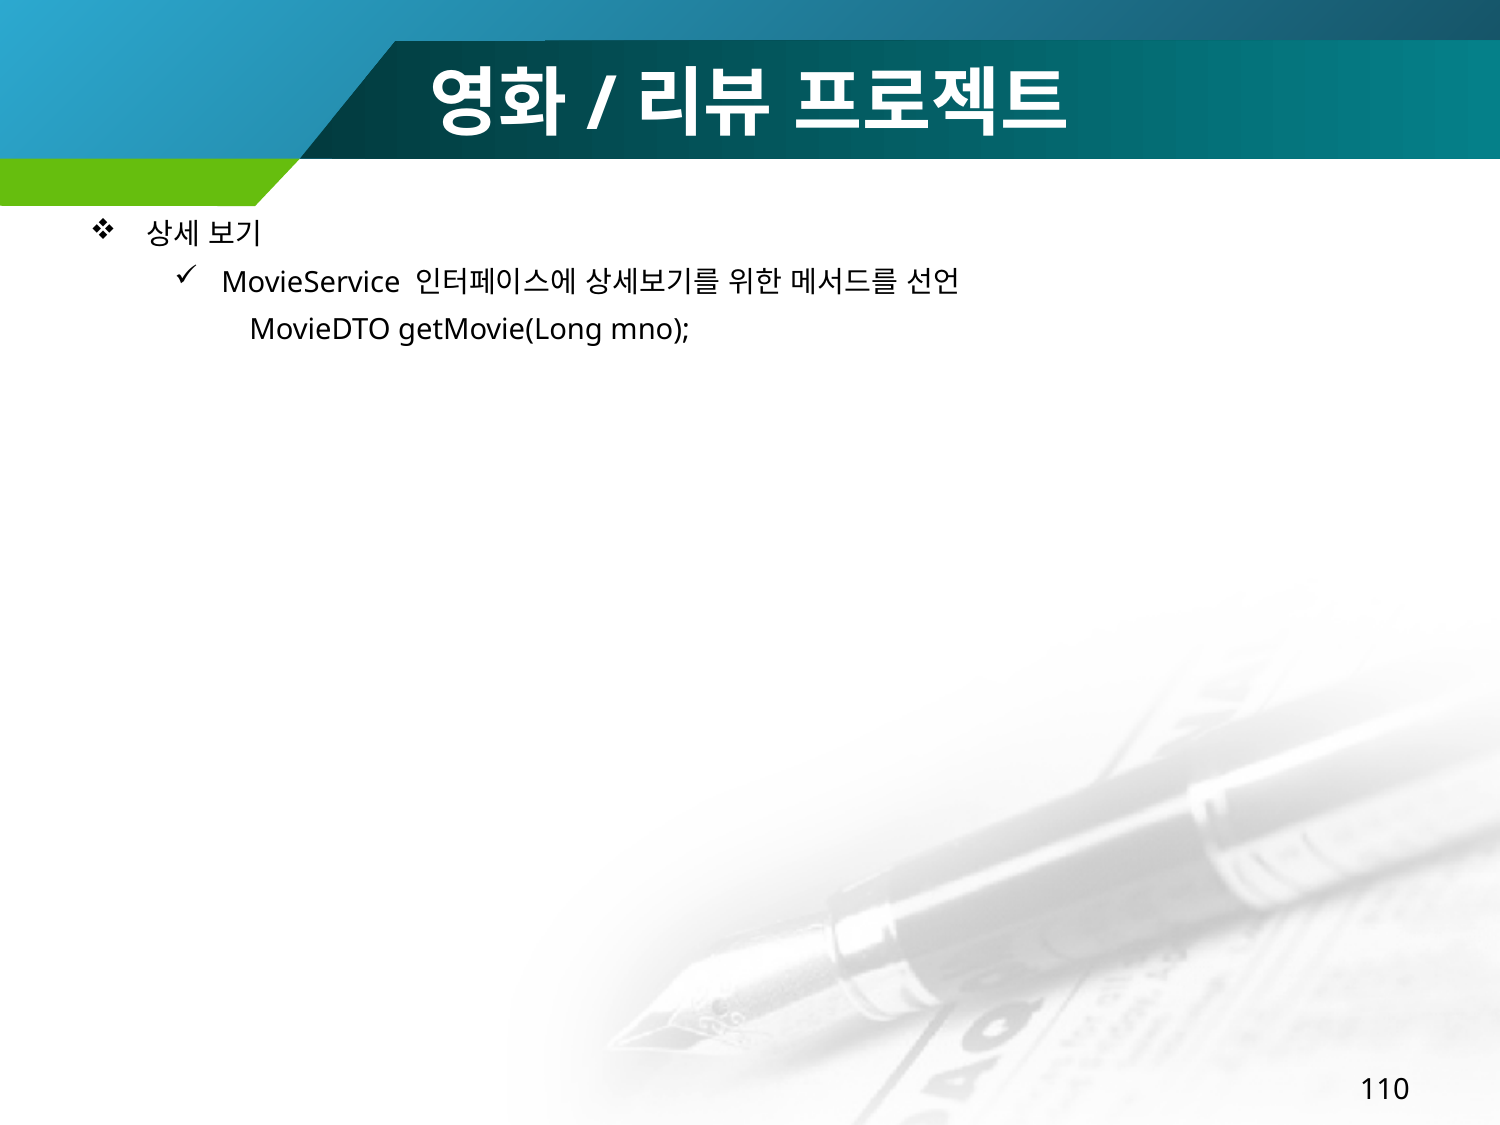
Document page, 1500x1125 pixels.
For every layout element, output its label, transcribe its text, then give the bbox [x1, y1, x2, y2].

title 영화/리뷰 프로젝트 [0, 36, 1500, 163]
slide_number 110 [1074, 1062, 1426, 1103]
list 상세 보기 MovieService 인터페이스에 상세보기를 위한 메서드를 선언 MovieDTO getMovie(Long mno); [74, 207, 1426, 1088]
picture [490, 448, 1500, 1125]
